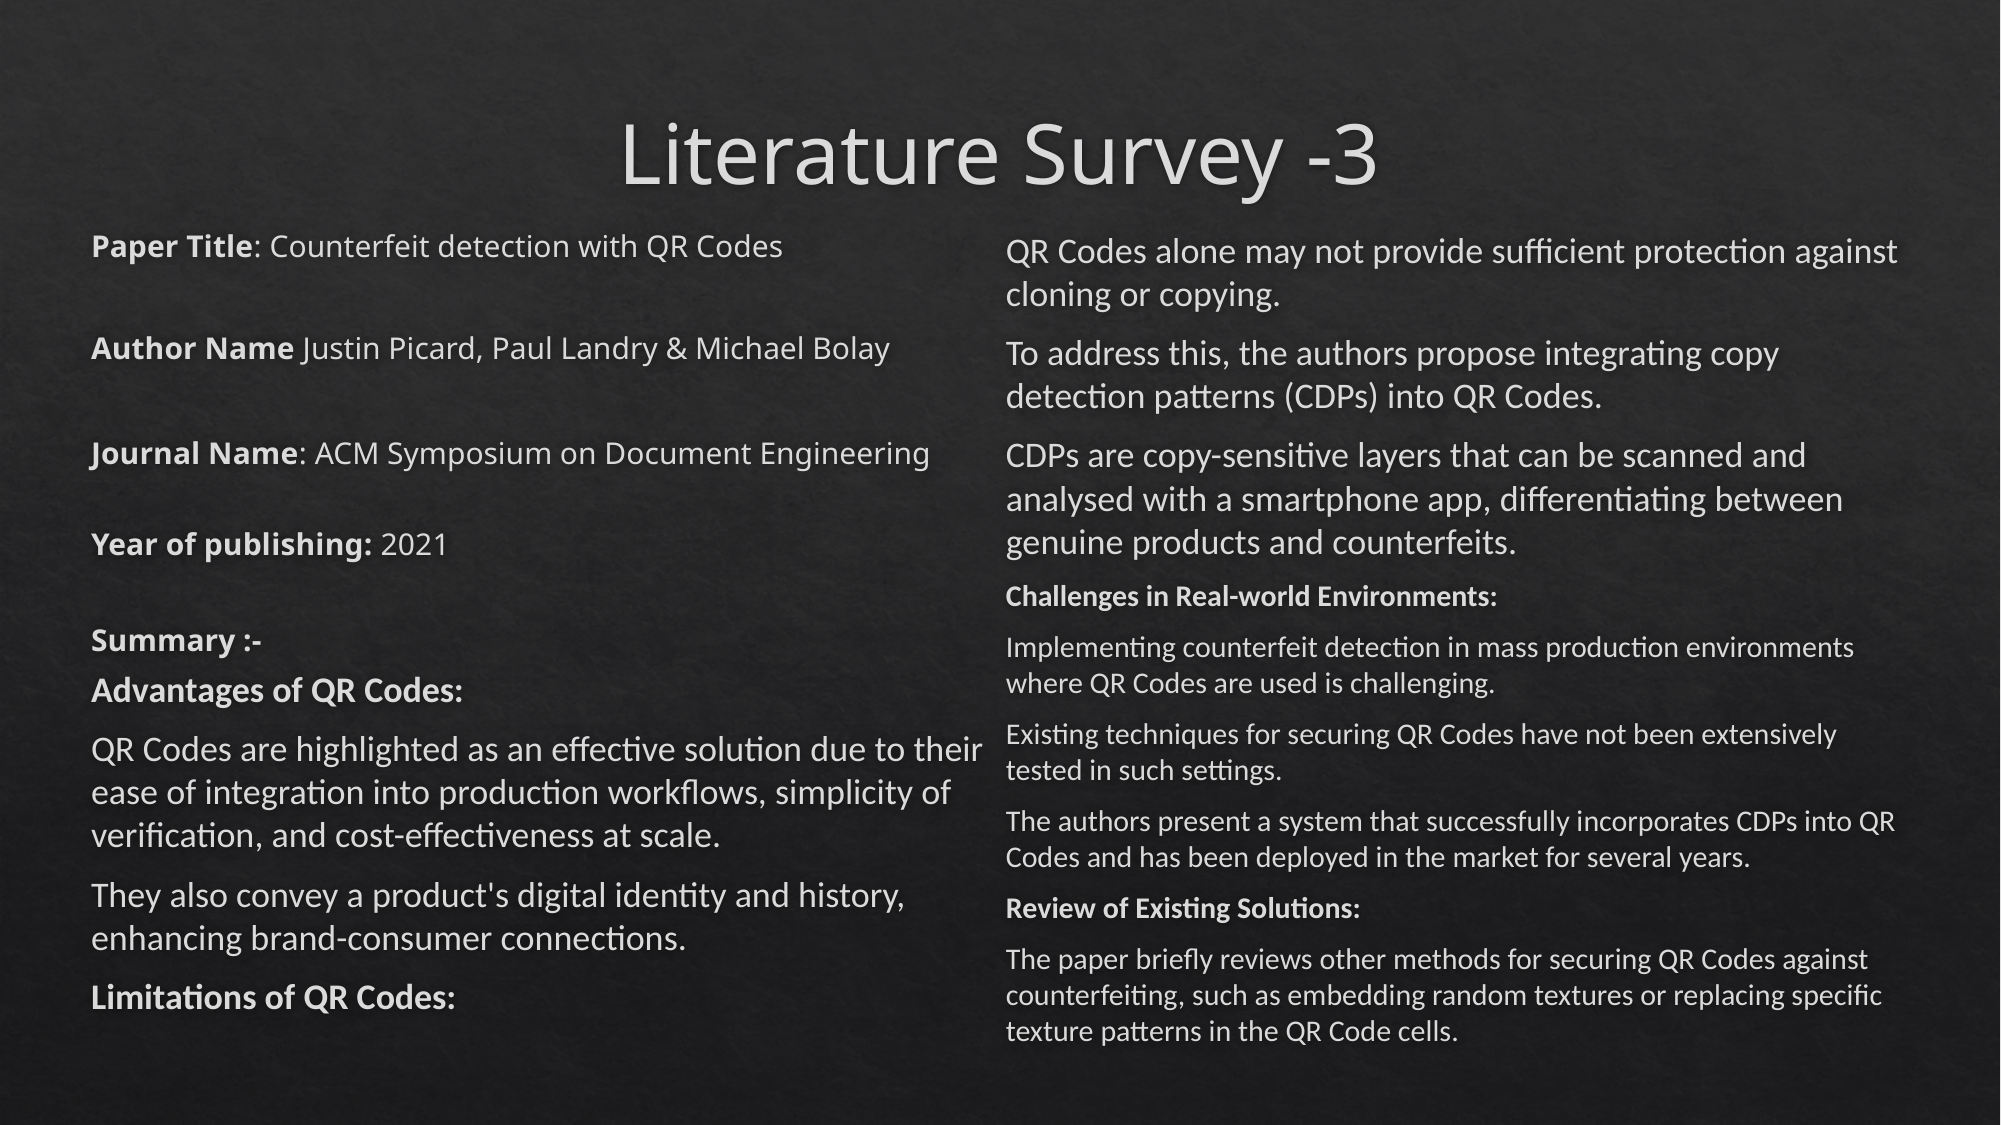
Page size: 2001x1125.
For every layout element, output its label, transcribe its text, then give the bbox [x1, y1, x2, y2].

list Paper Title: Counterfeit detection with QR Codes Author Name Justin Picard, Paul Landry & Michael Bolay Journal Name: ACM Symposium on Document Engineering Year of publishing: 2021 Summary :- Advantages of QR Codes: QR Codes are highlighted as an effective solution due to their ease of integration into production workflows, simplicity of verification, and cost-effectiveness at scale. They also convey a product's digital identity and history, enhancing brand-consumer connections. Limitations of QR Codes: QR Codes alone may not provide sufficient protection against cloning or copying. To address this, the authors propose integrating copy detection patterns (CDPs) into QR Codes. CDPs are copy-sensitive layers that can be scanned and analysed with a smartphone app, differentiating between genuine products and counterfeits. Challenges in Real-world Environments: Implementing counterfeit detection in mass production environments where QR Codes are used is challenging. Existing techniques for securing QR Codes have not been extensively tested in such settings. The authors present a system that successfully incorporates CDPs into QR Codes and has been deployed in the market for several years. Review of Existing Solutions: The paper briefly reviews other methods for securing QR Codes against counterfeiting, such as embedding random textures or replacing specific texture patterns in the QR Code cells. [76, 219, 1936, 1066]
title Literature Survey -3 [137, 59, 1863, 215]
